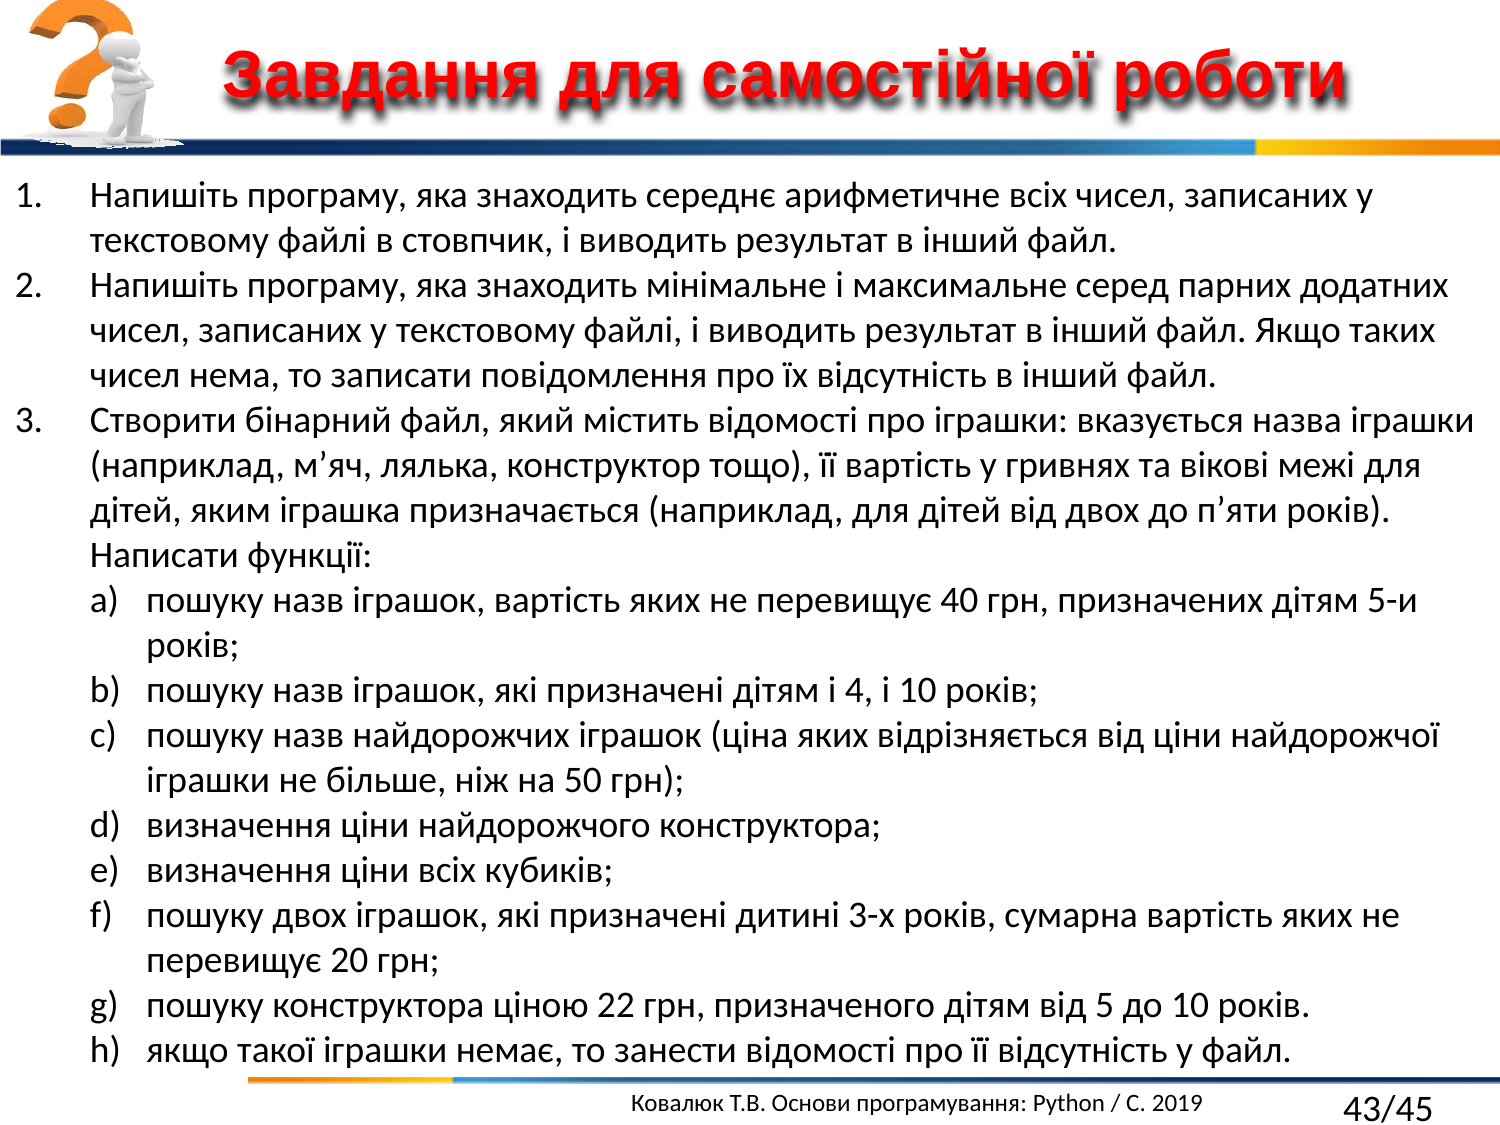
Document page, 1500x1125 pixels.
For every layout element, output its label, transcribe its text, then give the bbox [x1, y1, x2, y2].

picture [0, 0, 1500, 163]
text_box Завдання для самостійної роботи [209, 23, 1376, 119]
text_box Напишіть програму, яка знаходить середнє арифметичне всіх чисел, записаних у текстовому файлі в стовпчик, і виводить результат в інший файл. Напишіть програму, яка знаходить мінімальне і максимальне серед парних додатних чисел, записаних у текстовому файлі, і виводить результат в інший файл. Якщо таких чисел нема, то записати повідомлення про їх відсутність в інший файл. Створити бінарний файл, який містить відомості про іграшки: вказується назва іграшки (наприклад, м’яч, лялька, конструктор тощо), її вартість у гривнях та вікові межі для дітей, яким іграшка призначається (наприклад, для дітей від двох до п’яти років). Написати функції: пошуку назв іграшок, вартість яких не перевищує 40 грн, призначених дітям 5-и років; пошуку назв іграшок, які призначені дітям і 4, і 10 років; пошуку назв найдорожчих іграшок (ціна яких відрізняється від ціни найдорожчої іграшки не більше, ніж на 50 грн); визначення ціни найдорожчого конструктора; визначення ціни всіх кубиків; пошуку двох іграшок, які призначені дитині 3-х років, сумарна вартість яких не перевищує 20 грн; пошуку конструктора ціною 22 грн, призначеного дітям від 5 до 10 років. якщо такої іграшки немає, то занести відомості про її відсутність у файл. [0, 162, 1500, 1078]
picture [248, 1078, 1500, 1084]
